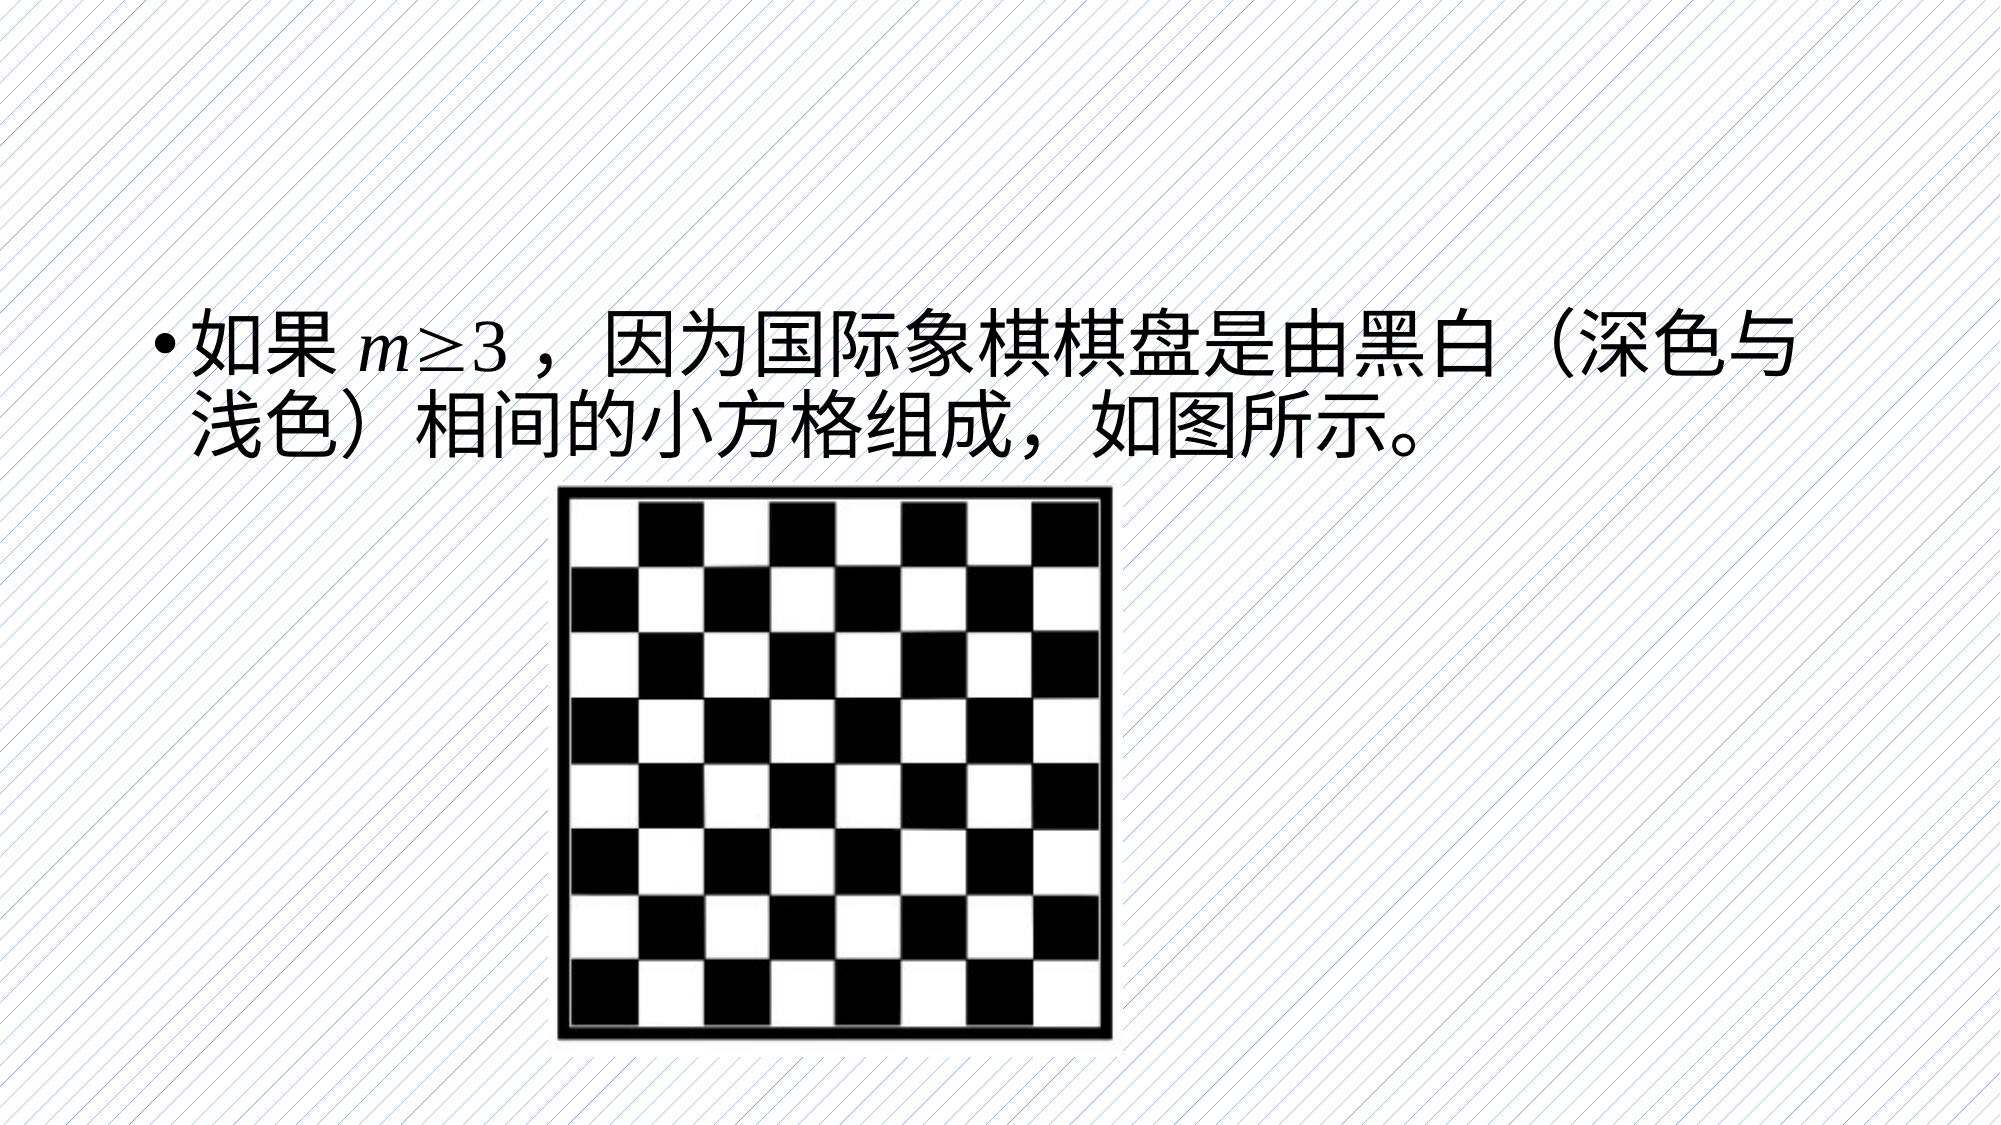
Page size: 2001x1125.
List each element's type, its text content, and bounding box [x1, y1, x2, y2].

list 如果m3，因为国际象棋棋盘是由黑白（深色与浅色）相间的小方格组成，如图所示。 [137, 299, 1863, 1014]
picture [548, 482, 1123, 1057]
